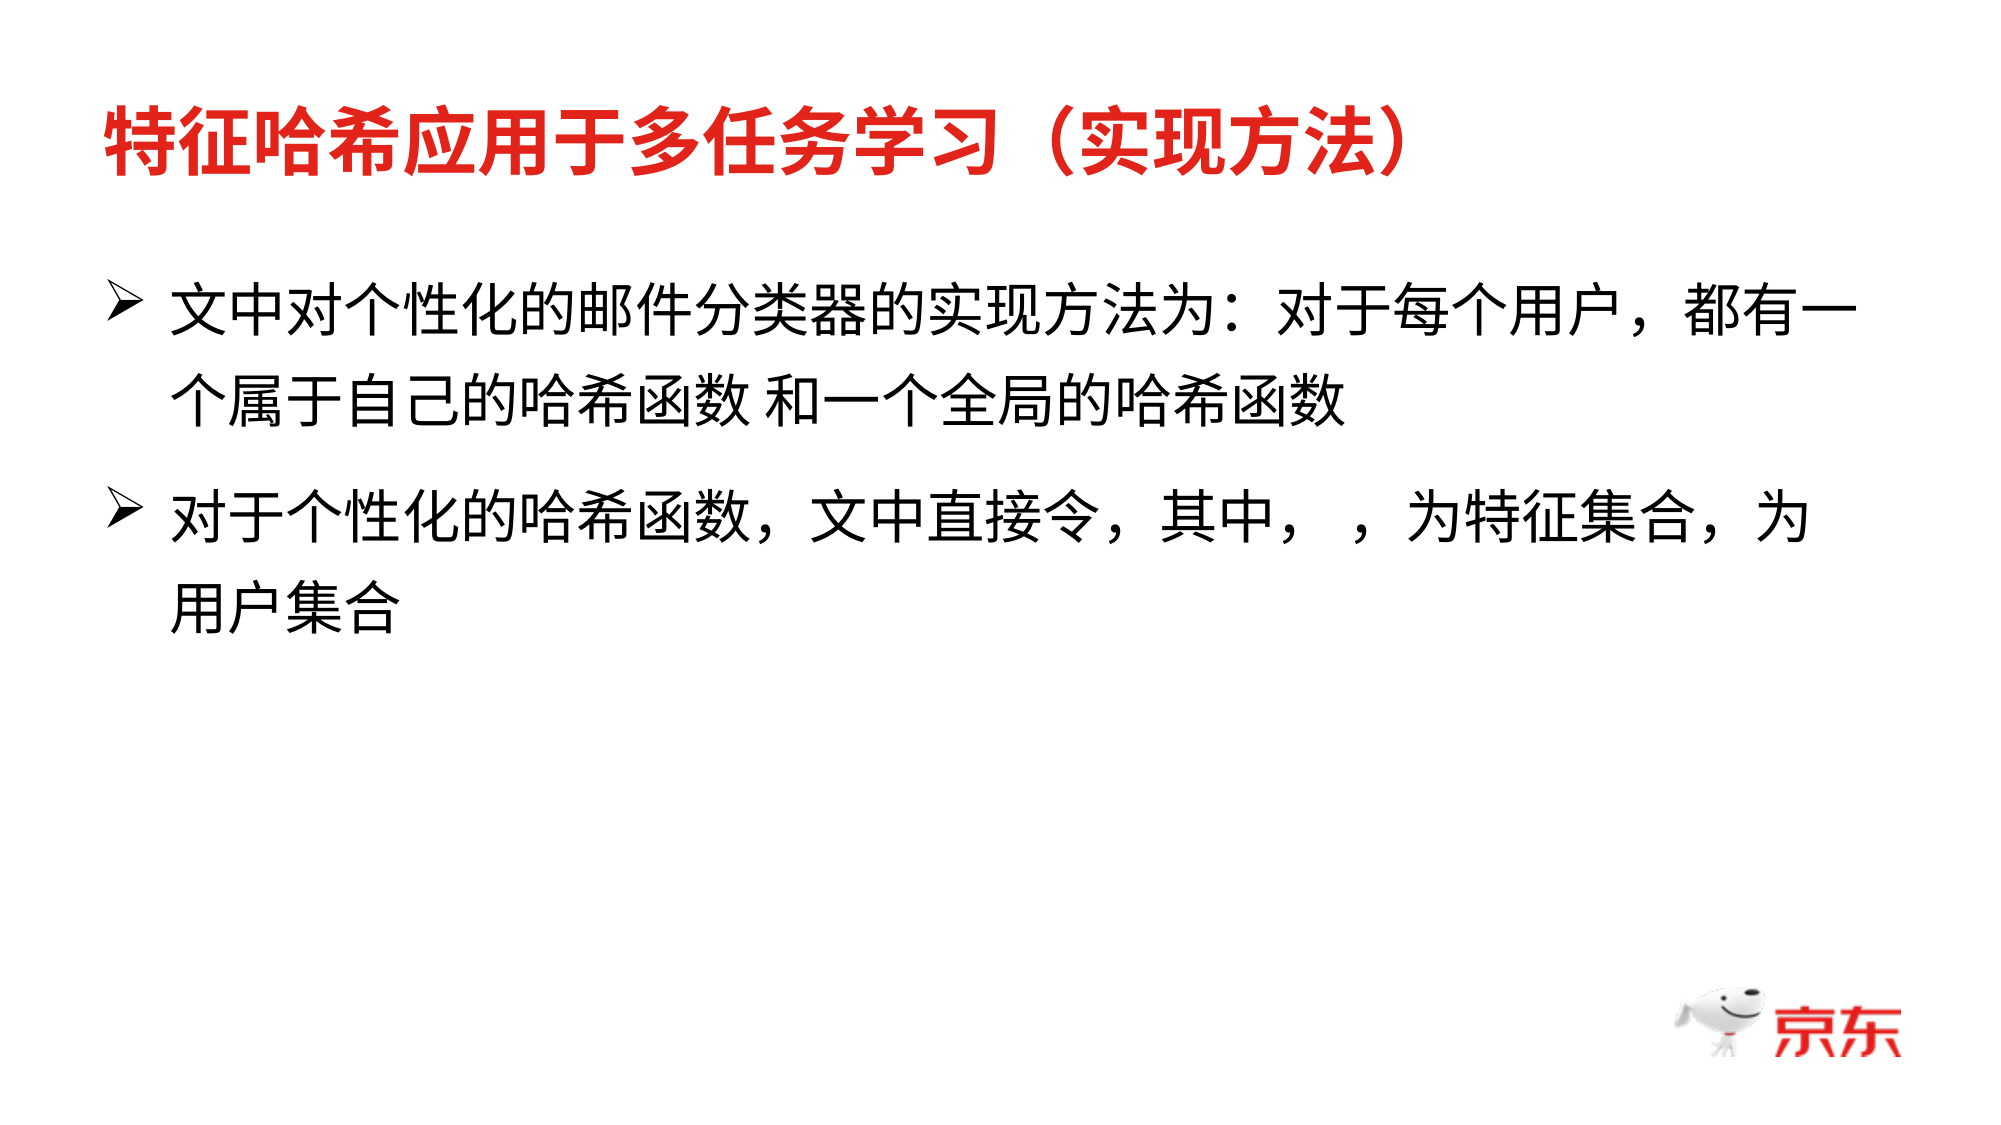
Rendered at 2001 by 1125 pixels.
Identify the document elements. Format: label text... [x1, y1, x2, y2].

list 特征哈希应用于多任务学习（实现方法） [87, 87, 1875, 200]
picture [1674, 987, 1901, 1057]
